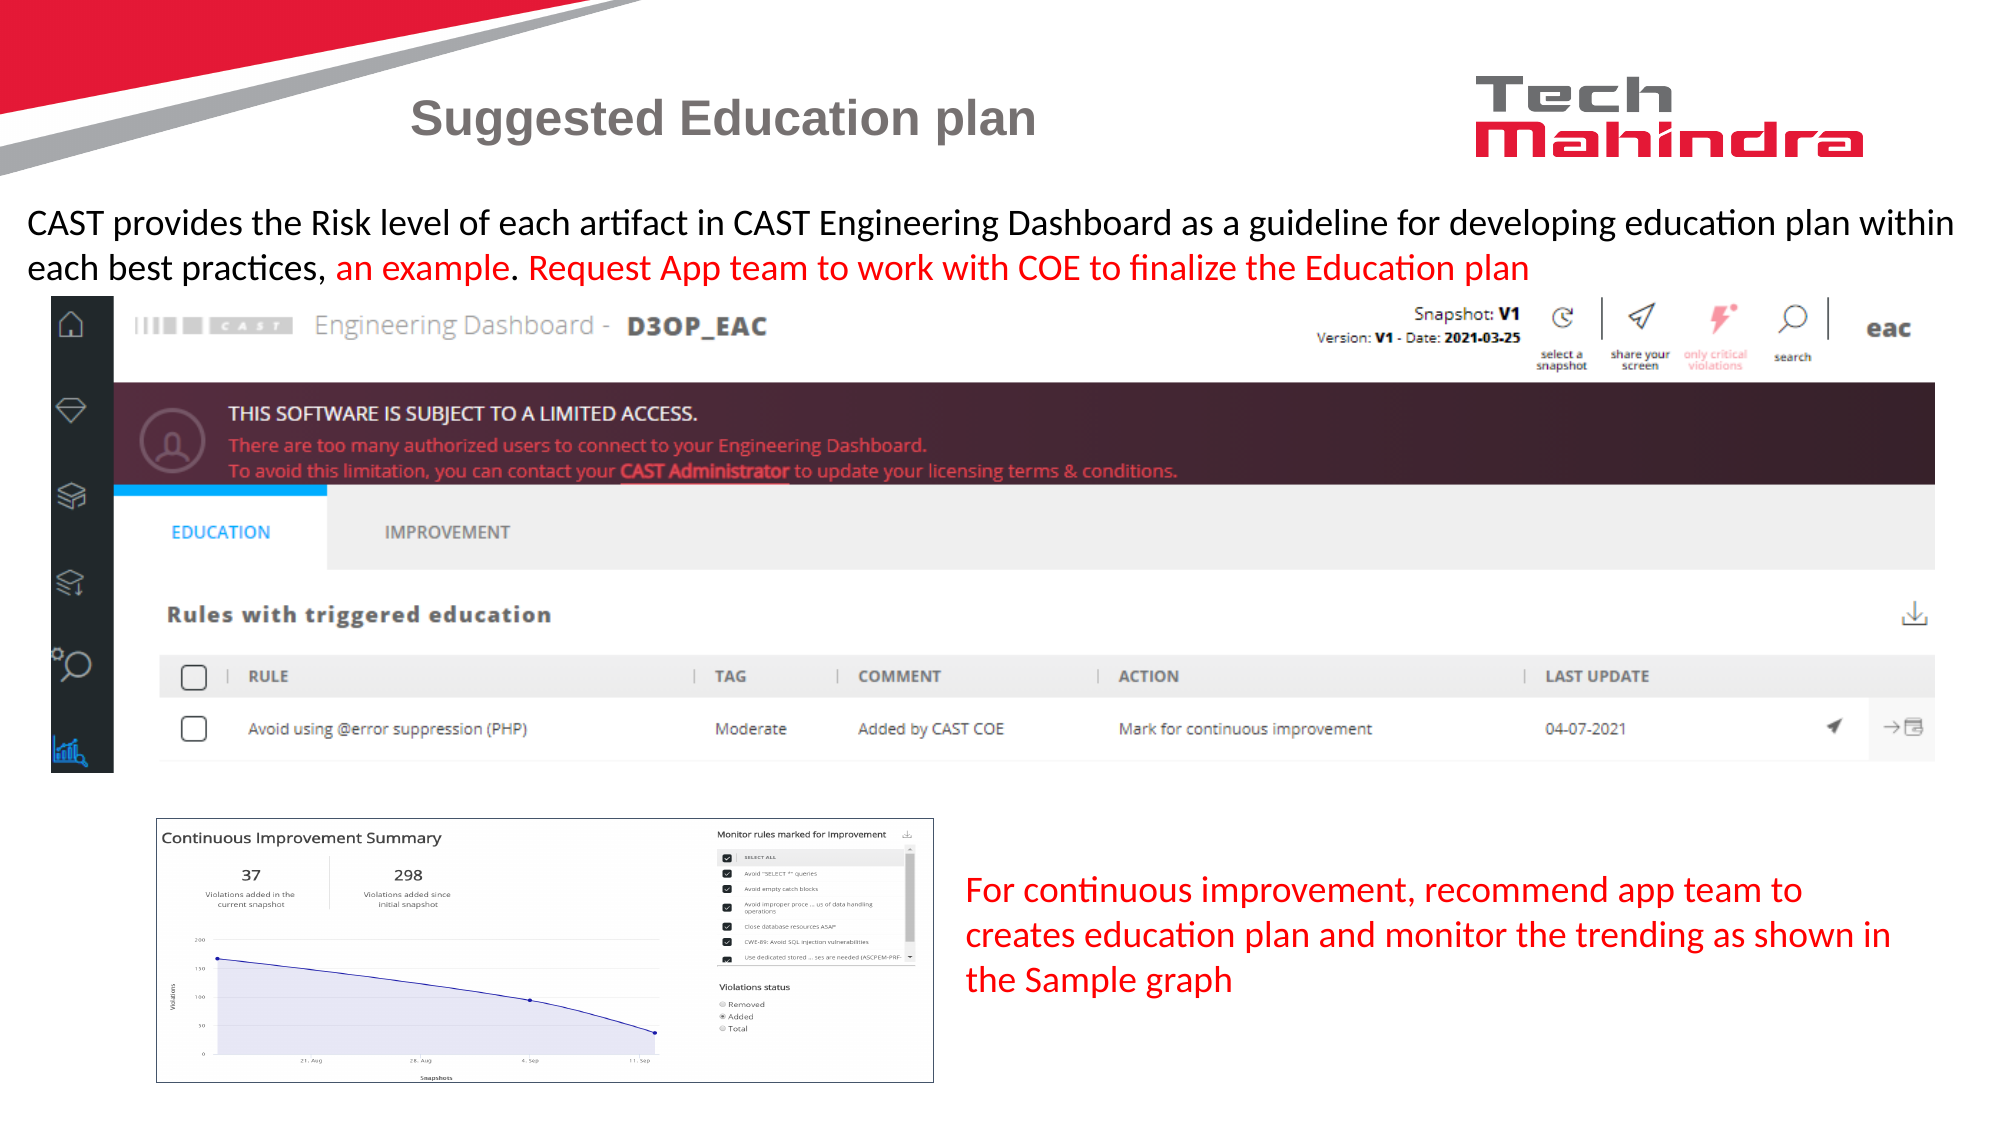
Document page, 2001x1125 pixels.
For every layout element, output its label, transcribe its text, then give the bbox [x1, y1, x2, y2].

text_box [156, 818, 1935, 1083]
title Suggested Education plan [395, 68, 1077, 170]
picture [1476, 76, 1863, 157]
picture [0, 0, 645, 176]
text_box CAST provides the Risk level of each artifact in CAST Engineering Dashboard as a guideline for developing education plan within each best practices, an example. Request App team to work with COE to finalize the Education plan [12, 190, 1989, 296]
picture [50, 296, 1935, 773]
